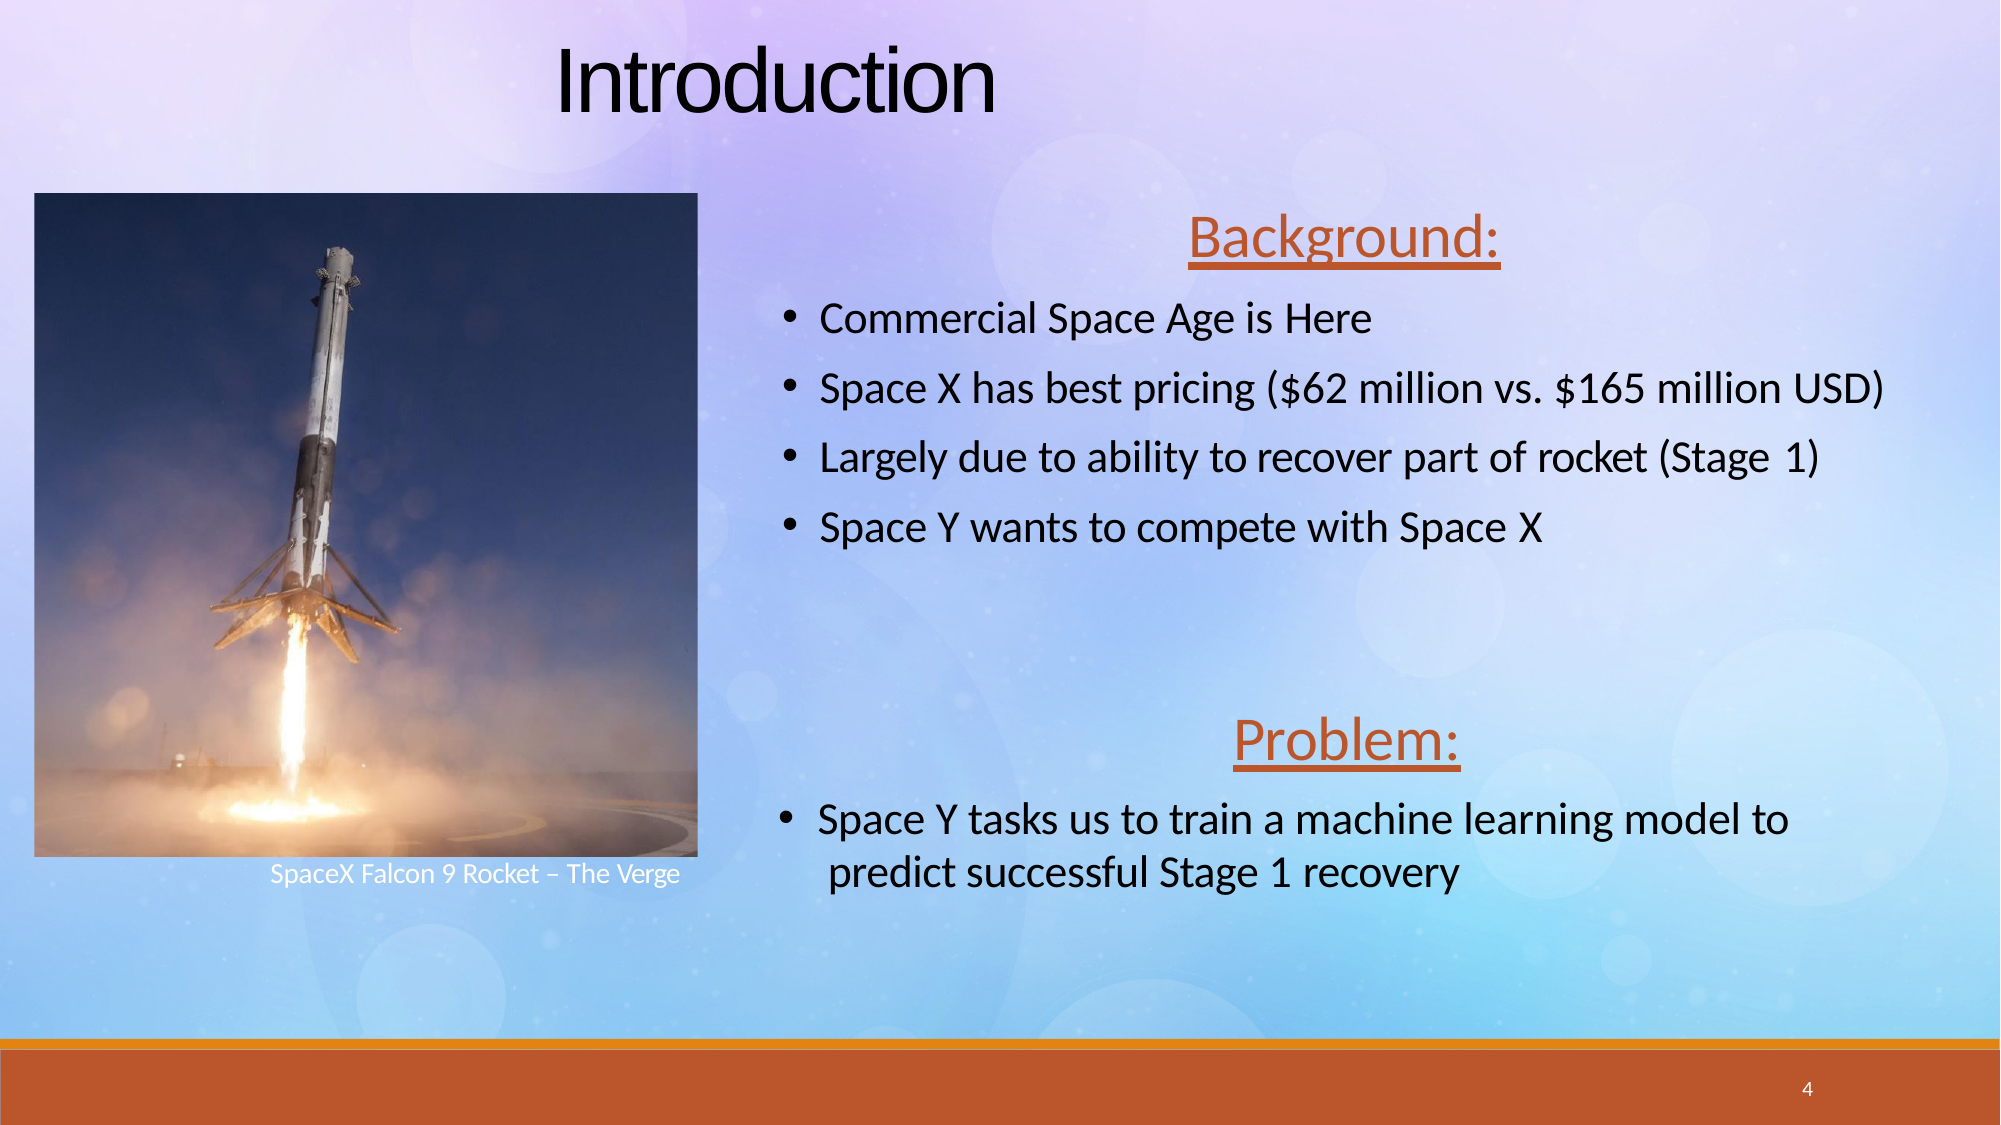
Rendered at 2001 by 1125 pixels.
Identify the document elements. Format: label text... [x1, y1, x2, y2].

title Introduction [507, 18, 1000, 209]
text_box [34, 193, 698, 857]
text_box SpaceX Falcon 9 Rocket – The Verge [268, 852, 686, 890]
text_box Background: Commercial Space Age is Here Space X has best pricing ($62 million vs. $165 million USD) Largely due to ability to recover part of rocket (Stage 1) Space Y wants to compete with Space X Problem: Space Y tasks us to train a machine learning model to predict successful Stage 1 recovery [778, 168, 1893, 897]
picture [0, 0, 2001, 1125]
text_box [0, 1038, 2000, 1125]
